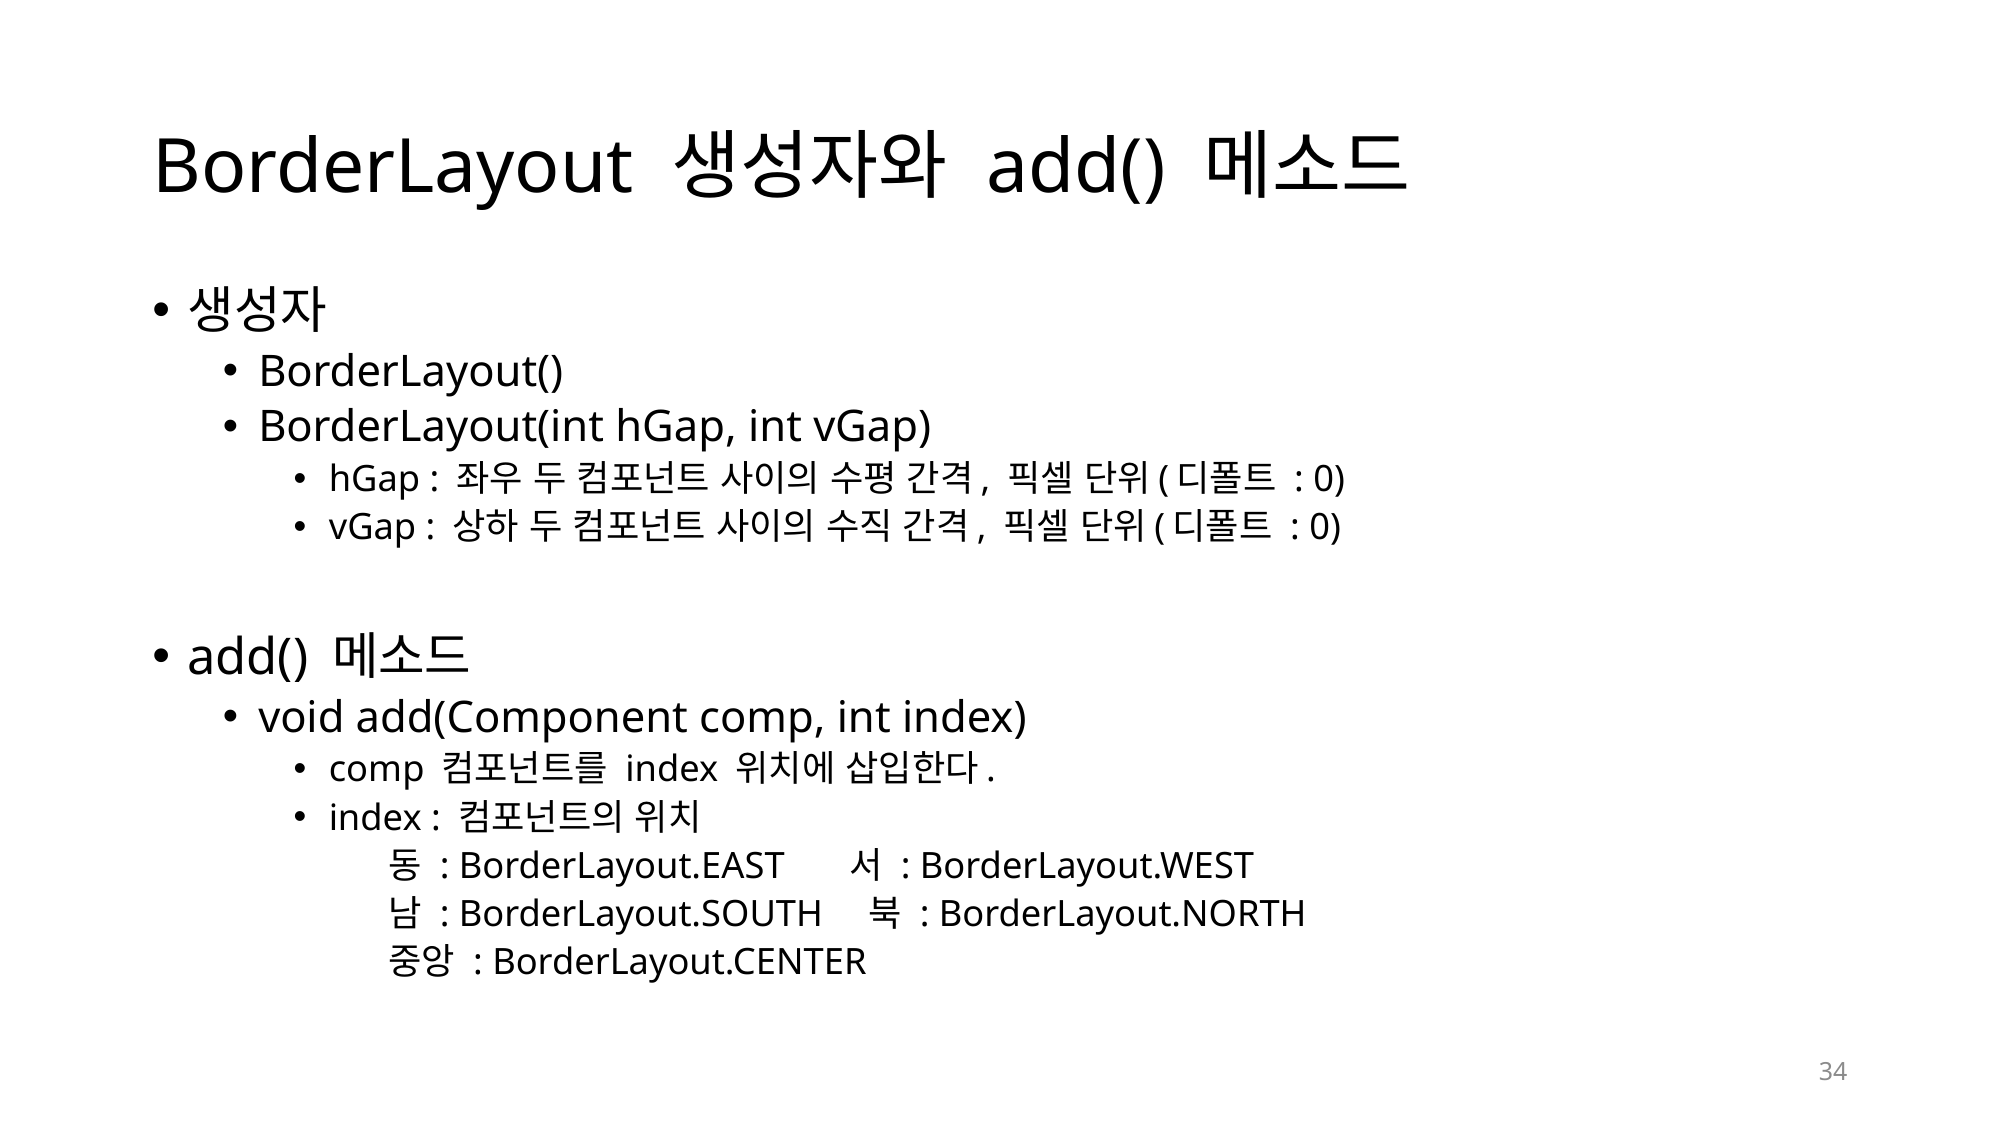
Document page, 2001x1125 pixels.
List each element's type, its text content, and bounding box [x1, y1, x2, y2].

title BorderLayout 생성자와 add() 메소드 [137, 59, 1863, 277]
slide_number 34 [1412, 1042, 1863, 1103]
list 생성자 BorderLayout() BorderLayout(int hGap, int vGap) hGap : 좌우 두 컴포넌트 사이의 수평 간격, 픽셀 단위(디폴트 : 0) vGap : 상하 두 컴포넌트 사이의 수직 간격, 픽셀 단위(디폴트 : 0) add() 메소드 void add(Component comp, int index) comp 컴포넌트를 index 위치에 삽입한다. index : 컴포넌트의 위치 동 : BorderLayout.EAST 서 : BorderLayout.WEST 남 : BorderLayout.SOUTH 북 : BorderLayout.NORTH 중앙 : BorderLayout.CENTER [137, 277, 1863, 992]
